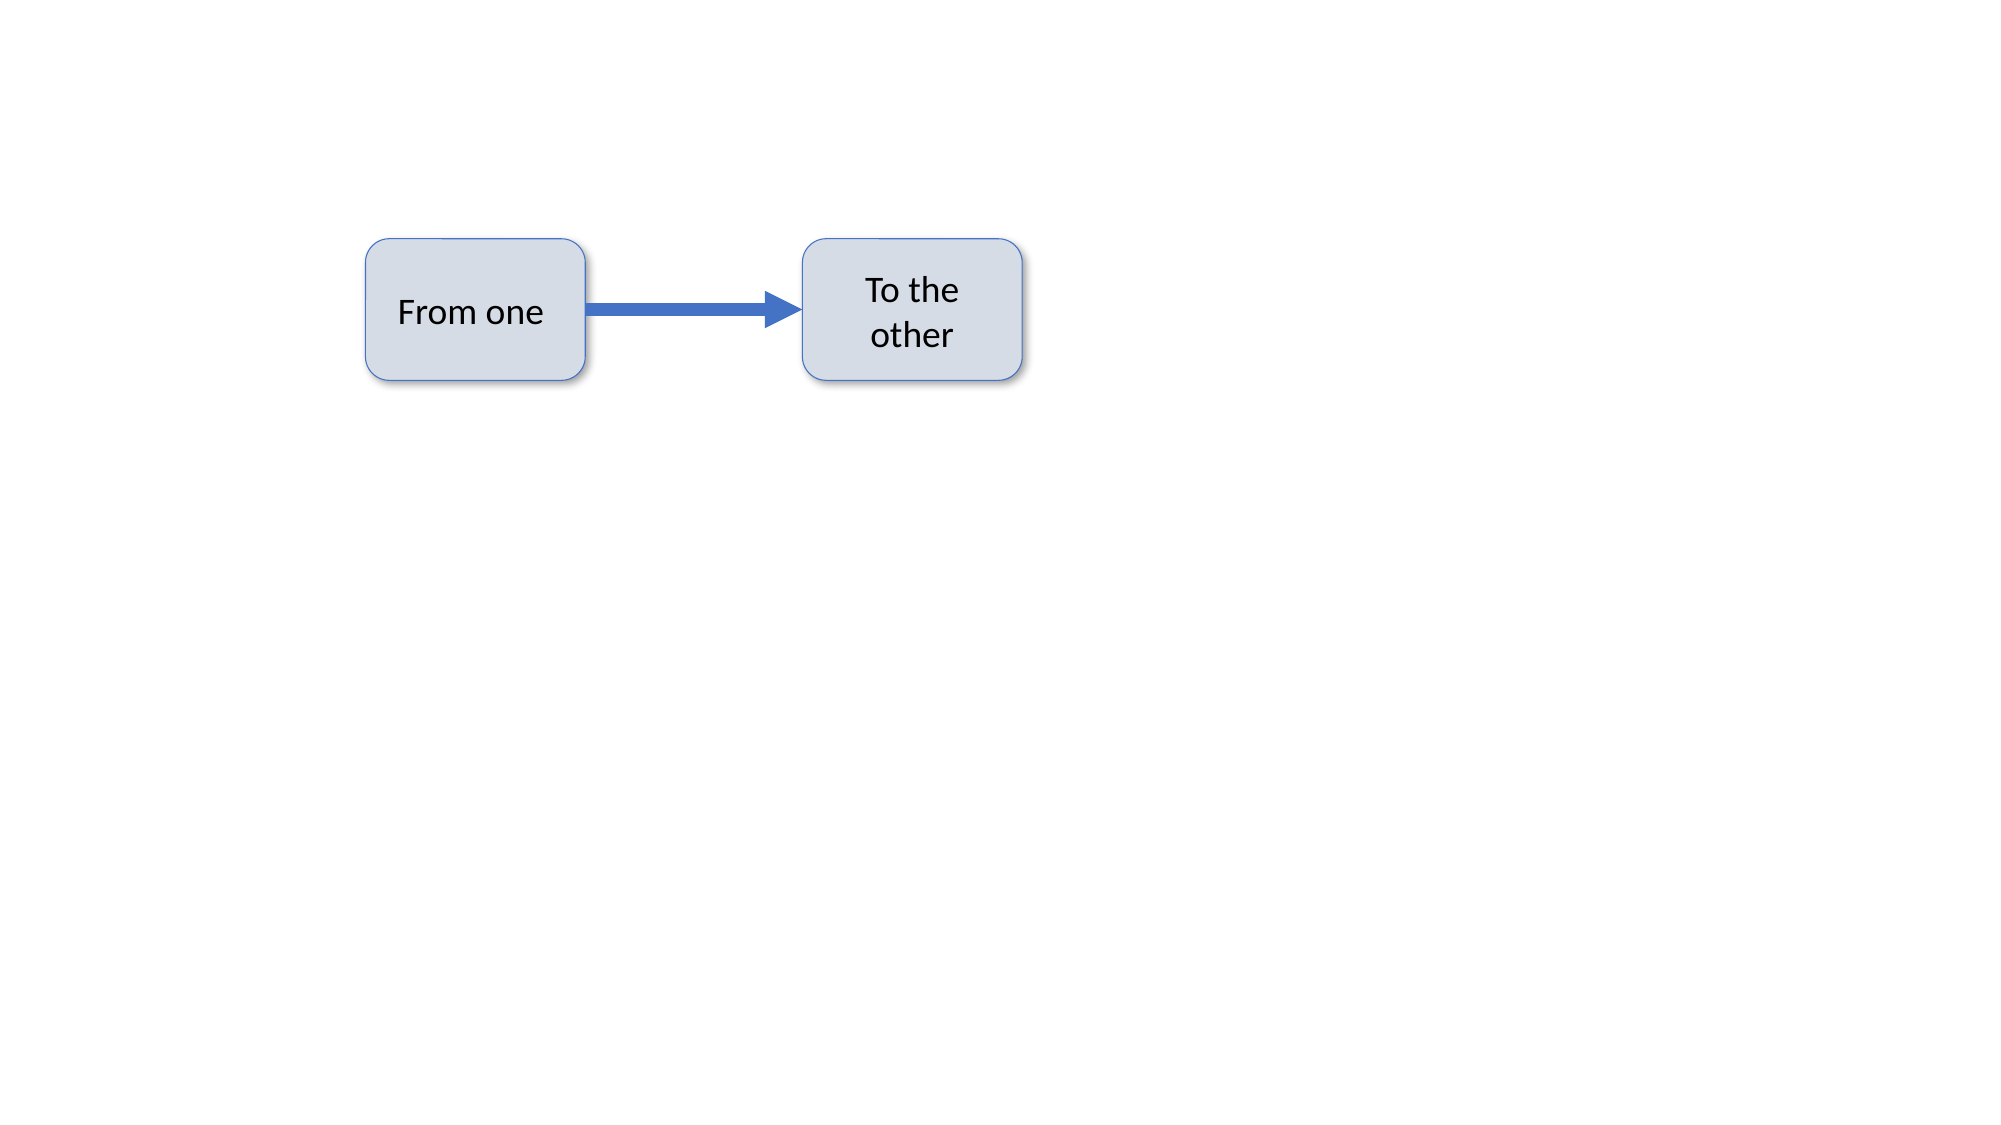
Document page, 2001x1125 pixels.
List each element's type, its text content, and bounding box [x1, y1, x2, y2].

text_box To the other [801, 238, 1023, 381]
text_box From one [364, 238, 586, 381]
